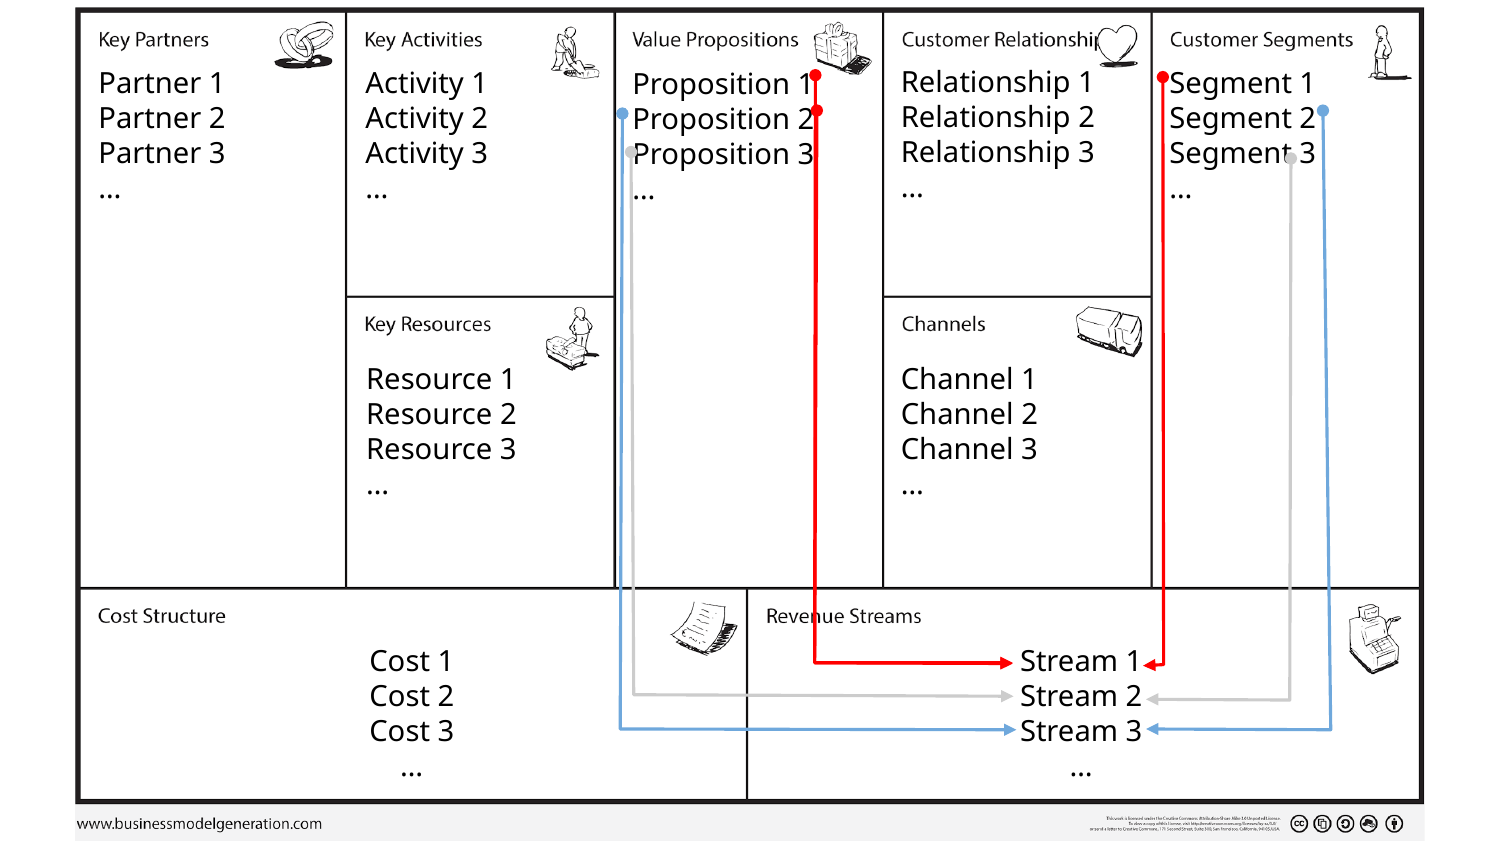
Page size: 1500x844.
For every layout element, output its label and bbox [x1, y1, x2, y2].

text_box [616, 107, 1017, 736]
text_box [809, 68, 999, 621]
text_box [1146, 152, 1298, 706]
text_box [1146, 104, 1331, 736]
text_box [624, 145, 1014, 703]
text_box [810, 104, 1013, 670]
picture [75, 7, 1425, 841]
text_box [1143, 70, 1170, 671]
